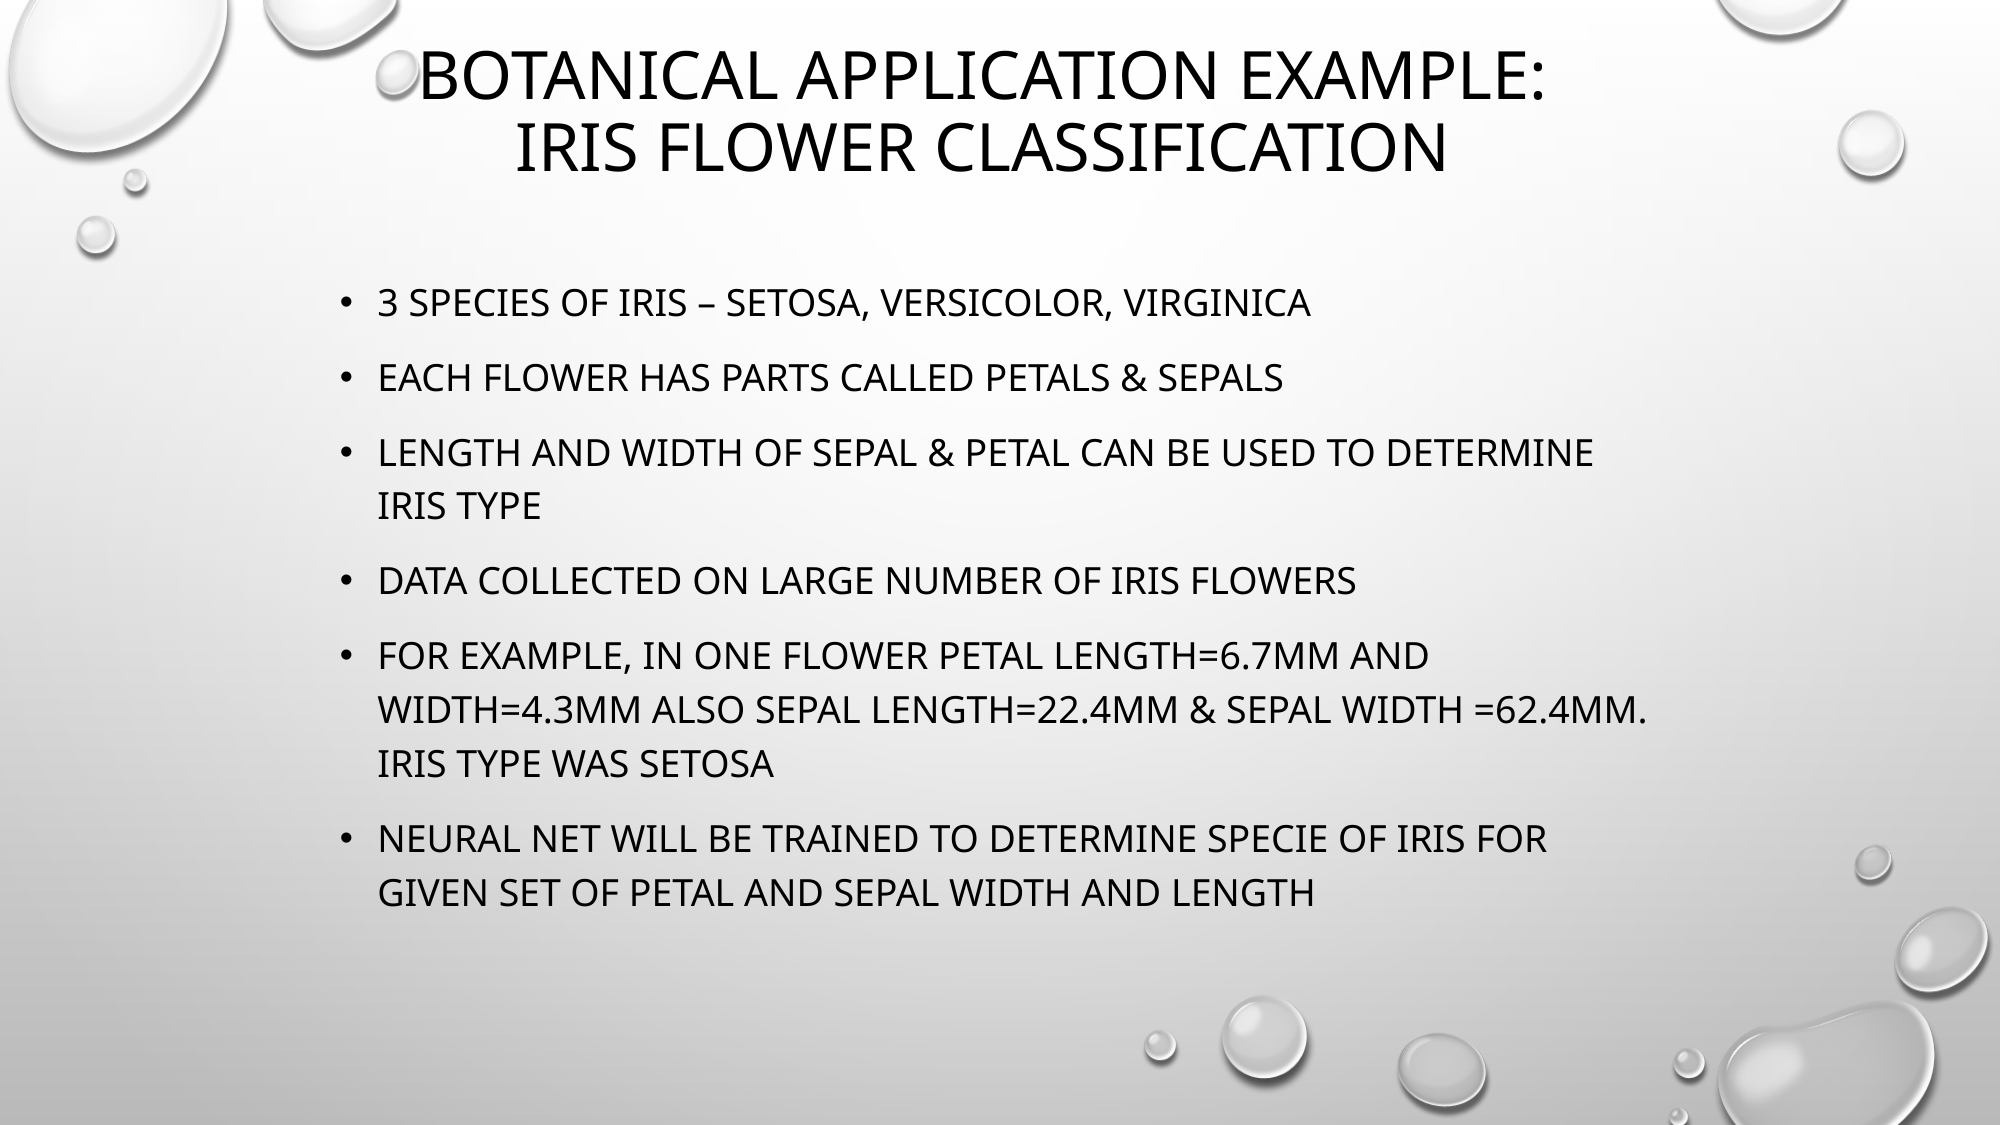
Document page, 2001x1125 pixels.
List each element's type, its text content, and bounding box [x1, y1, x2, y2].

picture [0, 0, 2000, 1125]
list 3 species of Iris – SETOSA, VERSICOLOR, VIRGINICA Each flower has parts called PETALS & SEPALS Length and Width of sepal & petal can be used to determine iris type Data collected on large number of iris flowers For example, in one flower petal length=6.7mm and width=4.3mm also sepal length=22.4mm & sepal width =62.4mm. Iris type was SETOSA Neural net will be trained to determine specie of iris for given set of petal and sepal width and length [324, 262, 1675, 962]
title Botanical Application Example: Iris Flower Classification [132, 23, 1834, 205]
